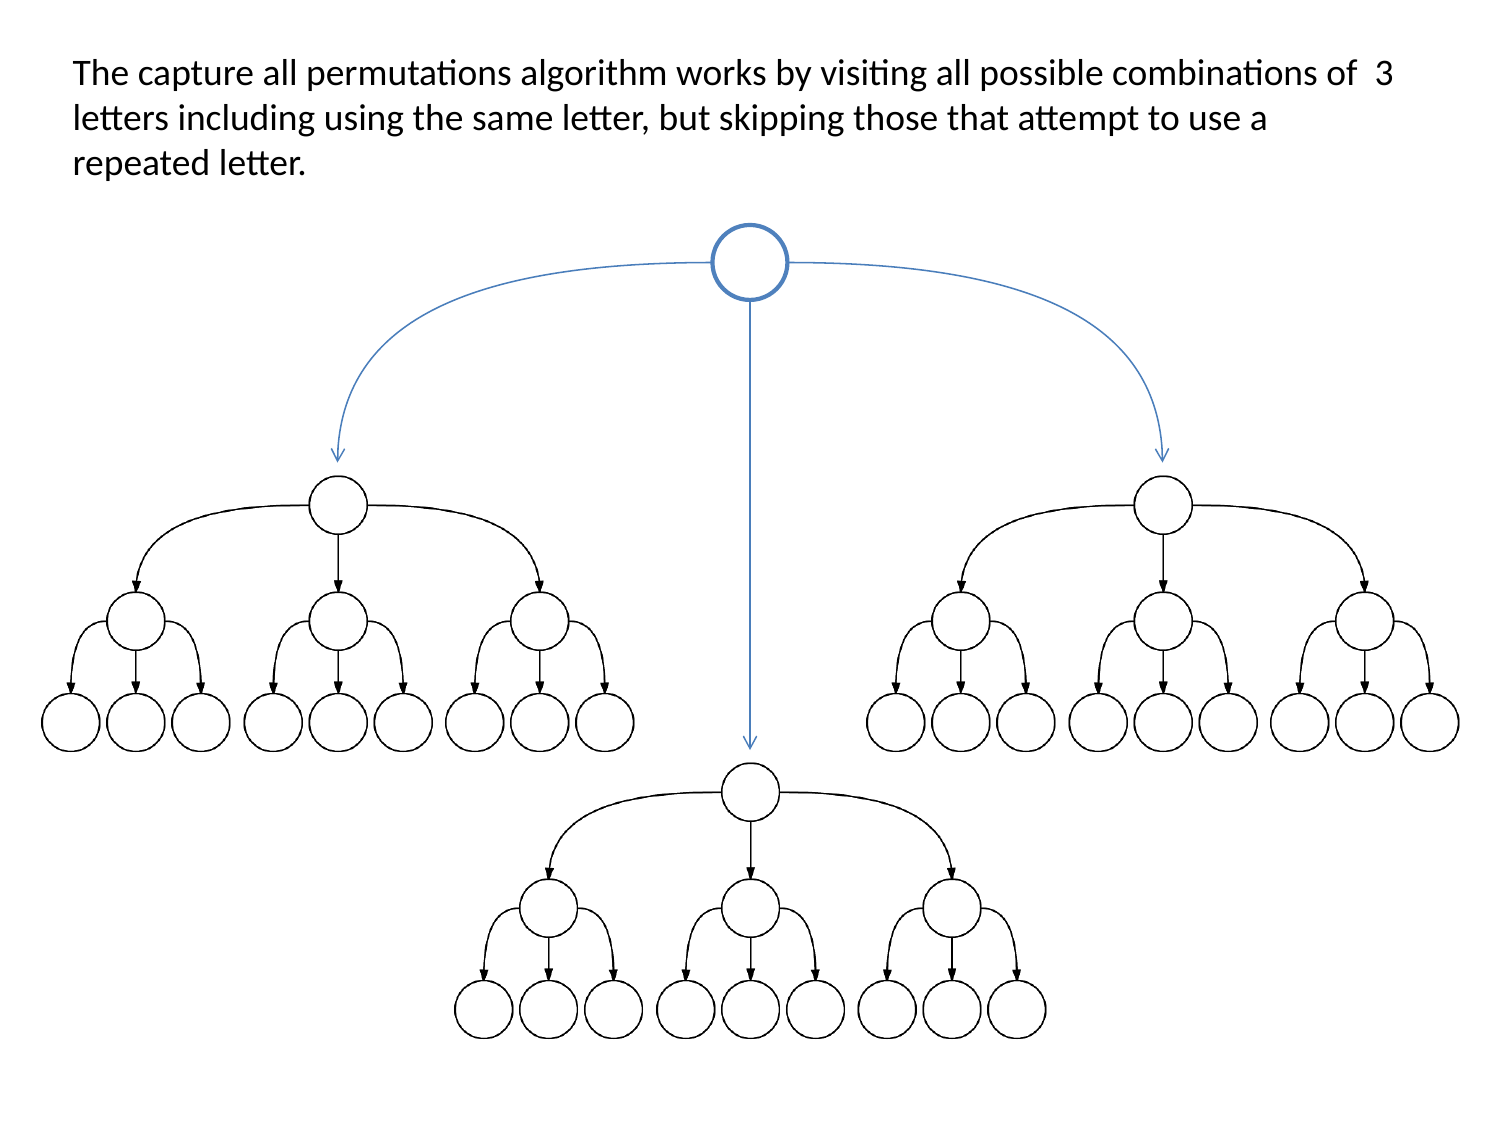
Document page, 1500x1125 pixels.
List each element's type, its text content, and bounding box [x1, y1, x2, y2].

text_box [12, 224, 1488, 1053]
text_box The capture all permutations algorithm works by visiting all possible combinations of 3 letters including using the same letter, but skipping those that attempt to use a repeated letter. [57, 40, 1419, 191]
